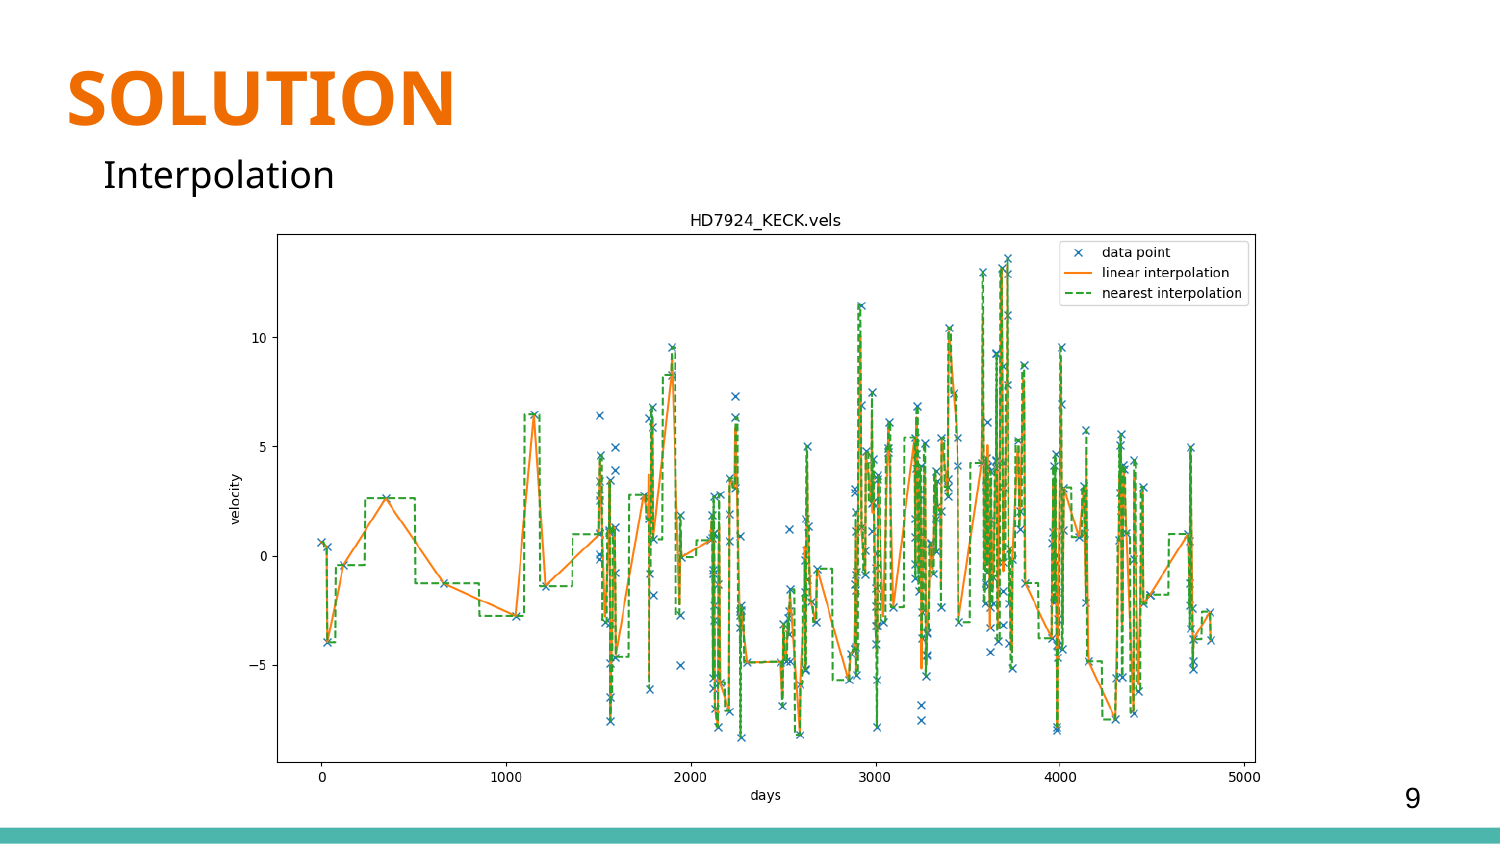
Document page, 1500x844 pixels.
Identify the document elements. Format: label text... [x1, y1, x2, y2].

list Interpolation [51, 129, 1449, 690]
slide_number ‹#› [1389, 764, 1480, 830]
picture [213, 195, 1292, 818]
title SOLUTION [51, 35, 1449, 129]
